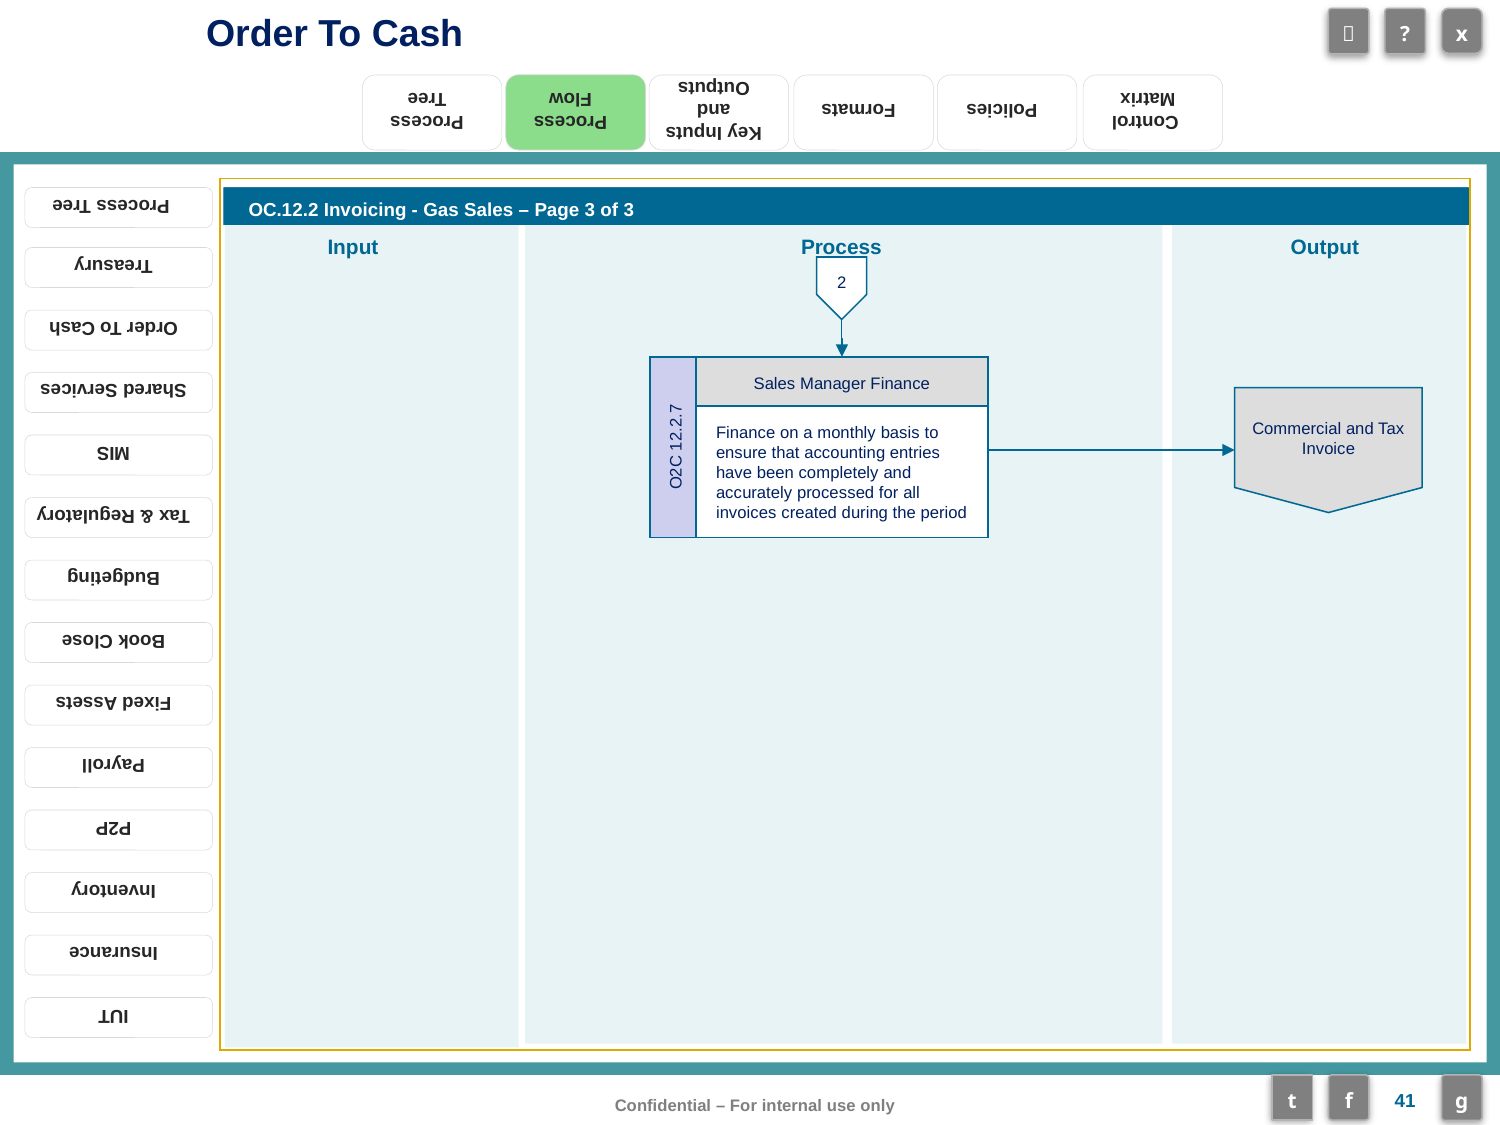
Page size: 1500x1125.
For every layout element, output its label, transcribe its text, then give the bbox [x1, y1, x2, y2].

text_box 41 [1384, 1074, 1426, 1120]
text_box Process Flow [503, 72, 648, 152]
list OC.12.2 Invoicing - Gas Sales – Page 3 of 3 [223, 187, 1469, 225]
text_box Commercial and Tax Invoice [1234, 387, 1423, 513]
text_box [649, 356, 989, 538]
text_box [987, 449, 1235, 453]
text_box 2 [816, 257, 867, 320]
